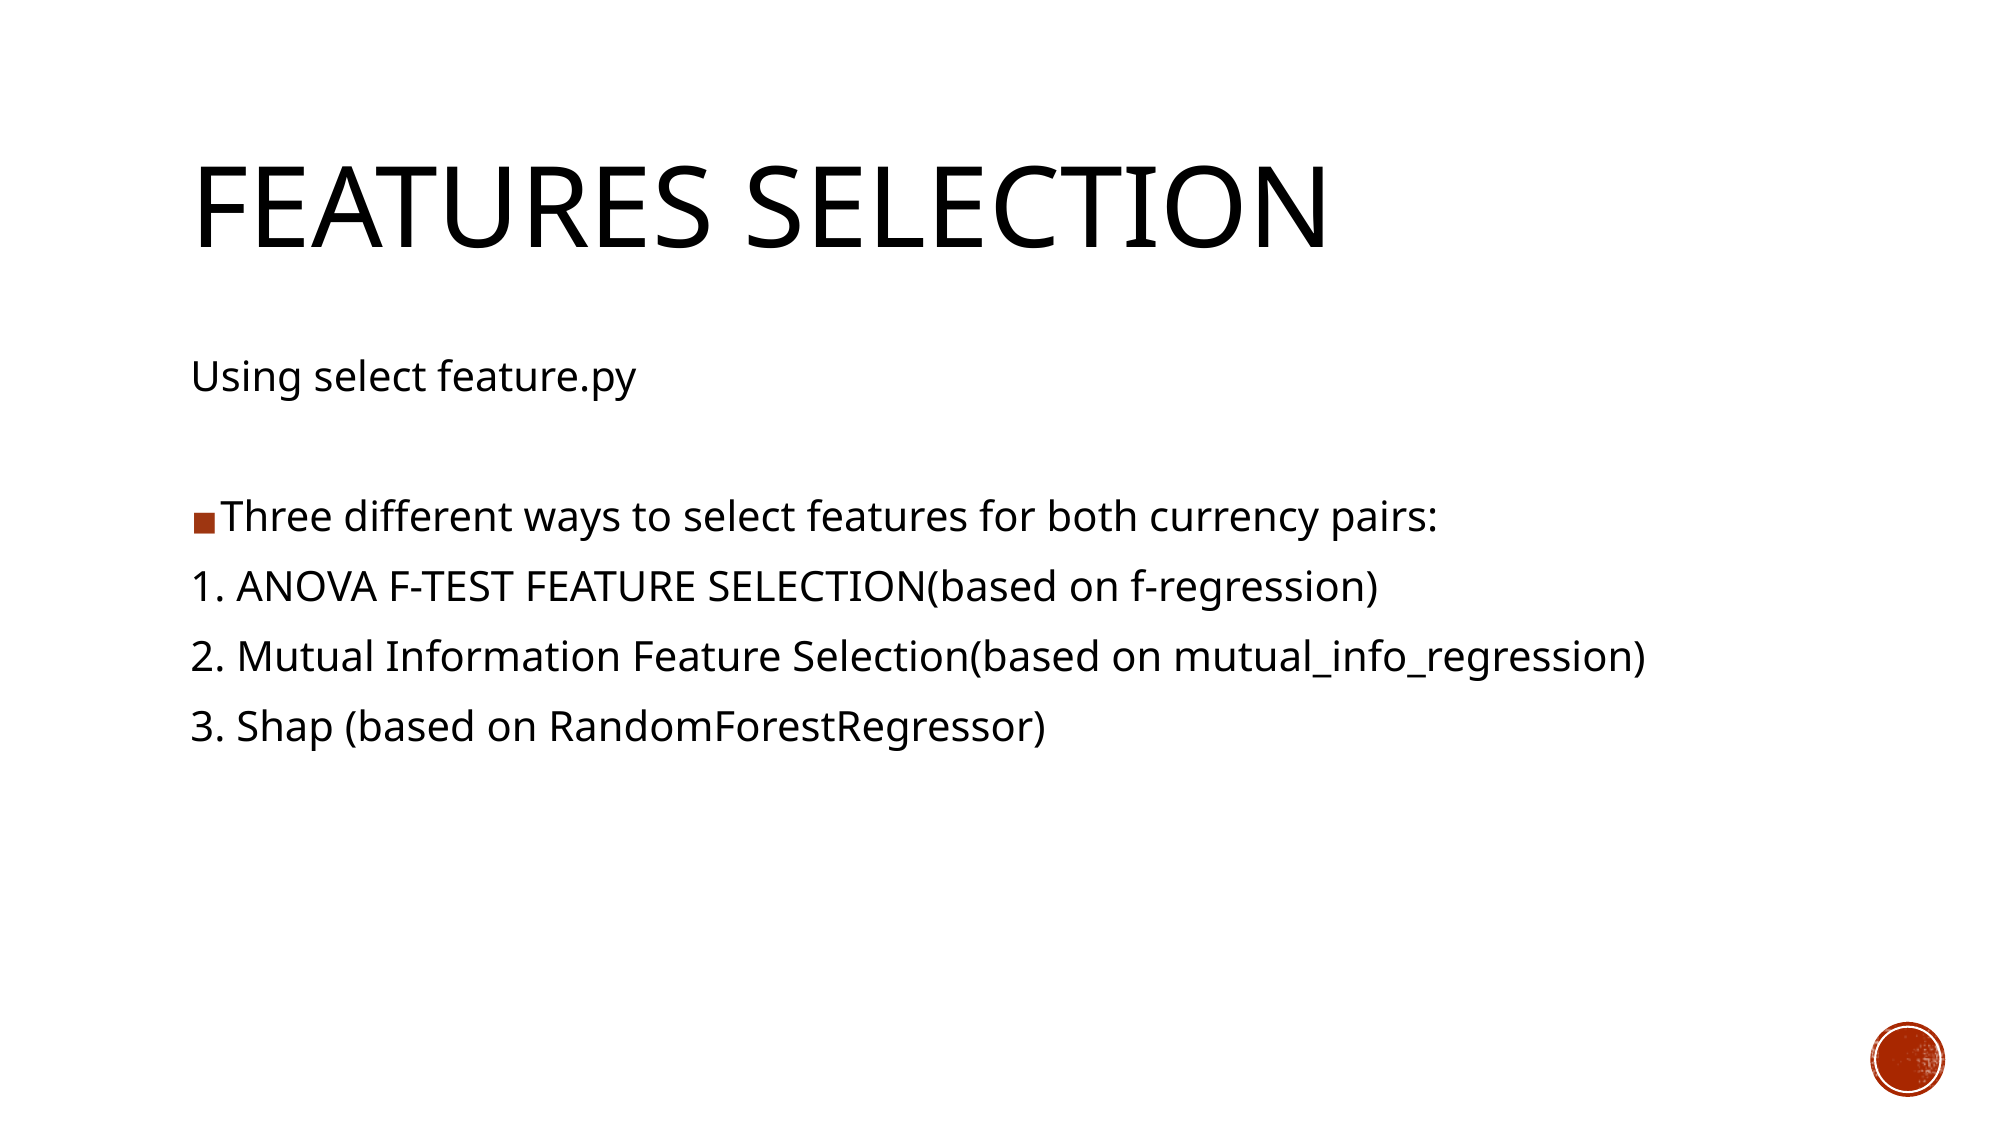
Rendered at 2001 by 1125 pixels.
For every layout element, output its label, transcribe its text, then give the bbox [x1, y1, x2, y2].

picture [1870, 1021, 1946, 1097]
list Using select feature.py Three different ways to select features for both currency pairs: 1. ANOVA F-TEST FEATURE SELECTION(based on f-regression) 2. Mutual Information Feature Selection(based on mutual_info_regression) 3. Shap (based on RandomForestRegressor) [175, 348, 1826, 1013]
title FEATURES SELECTION [175, 79, 1826, 344]
